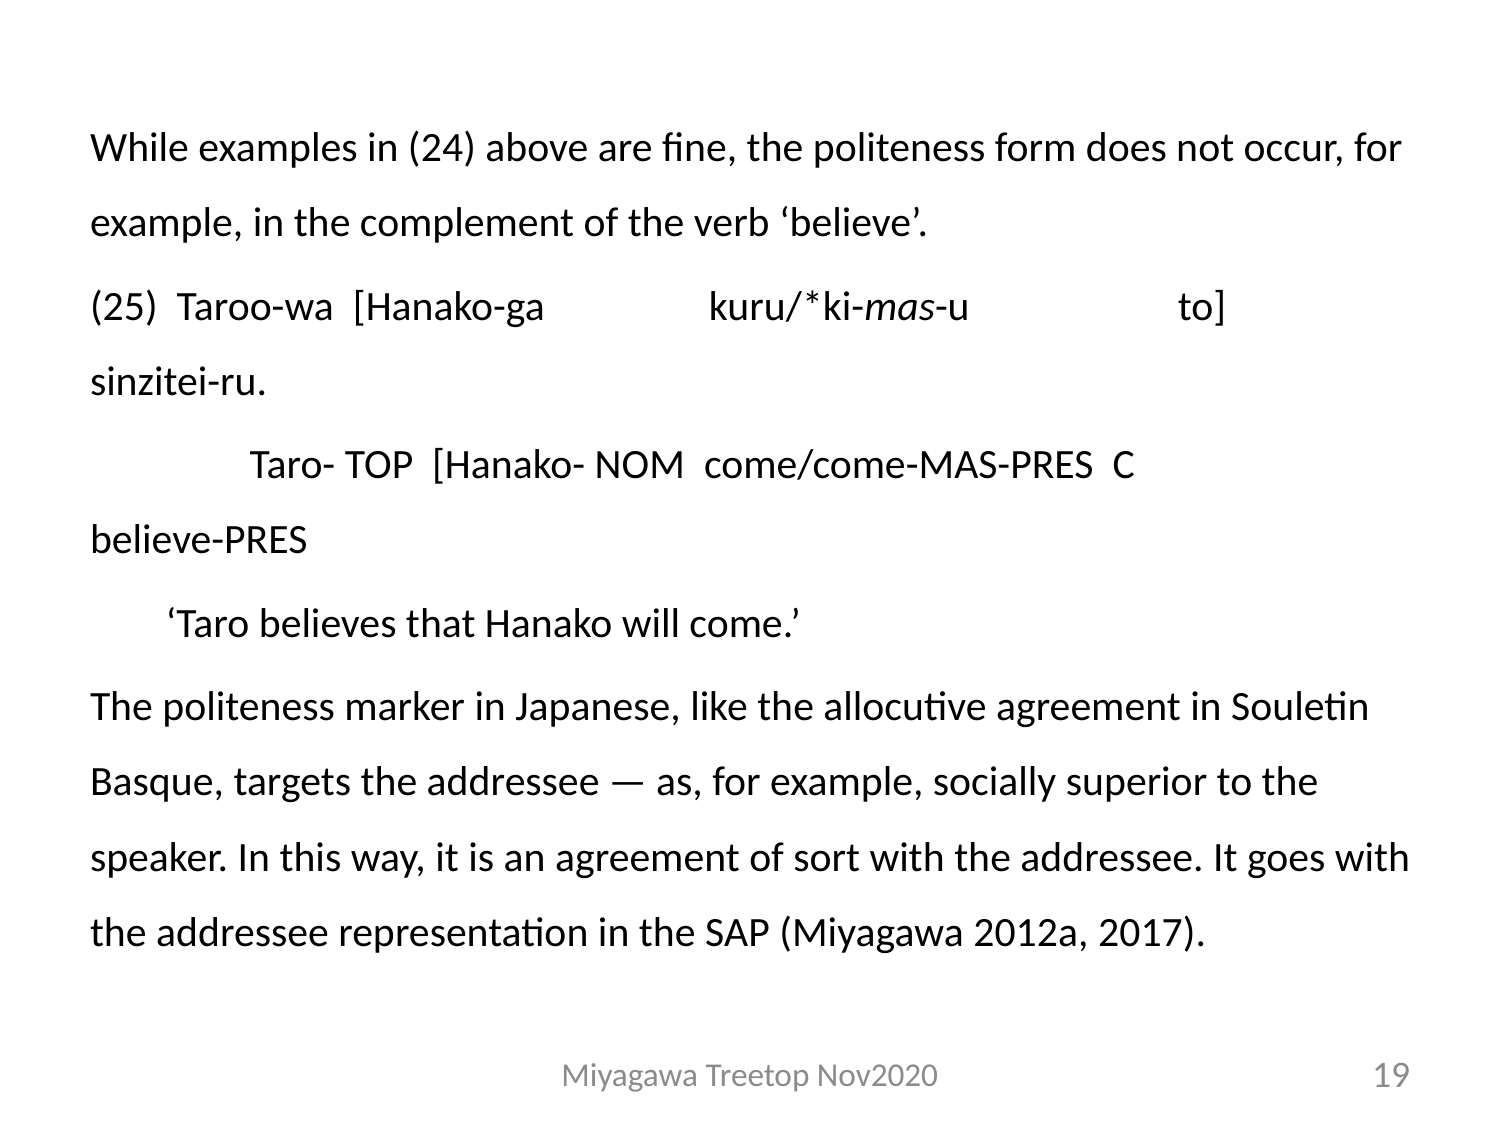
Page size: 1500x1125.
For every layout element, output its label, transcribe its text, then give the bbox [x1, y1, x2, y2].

slide_number 19 [1074, 1042, 1425, 1103]
list While examples in (24) above are fine, the politeness form does not occur, for example, in the complement of the verb ‘believe’. (25) Taroo-wa [Hanako-ga kuru/*ki-mas-u to] sinzitei-ru. Taro- TOP [Hanako- NOM come/come-MAS-PRES C believe-PRES ‘Taro believes that Hanako will come.’ The politeness marker in Japanese, like the allocutive agreement in Souletin Basque, targets the addressee — as, for example, socially superior to the speaker. In this way, it is an agreement of sort with the addressee. It goes with the addressee representation in the SAP (Miyagawa 2012a, 2017). [75, 87, 1441, 1027]
footer Miyagawa Treetop Nov2020 [512, 1042, 988, 1103]
